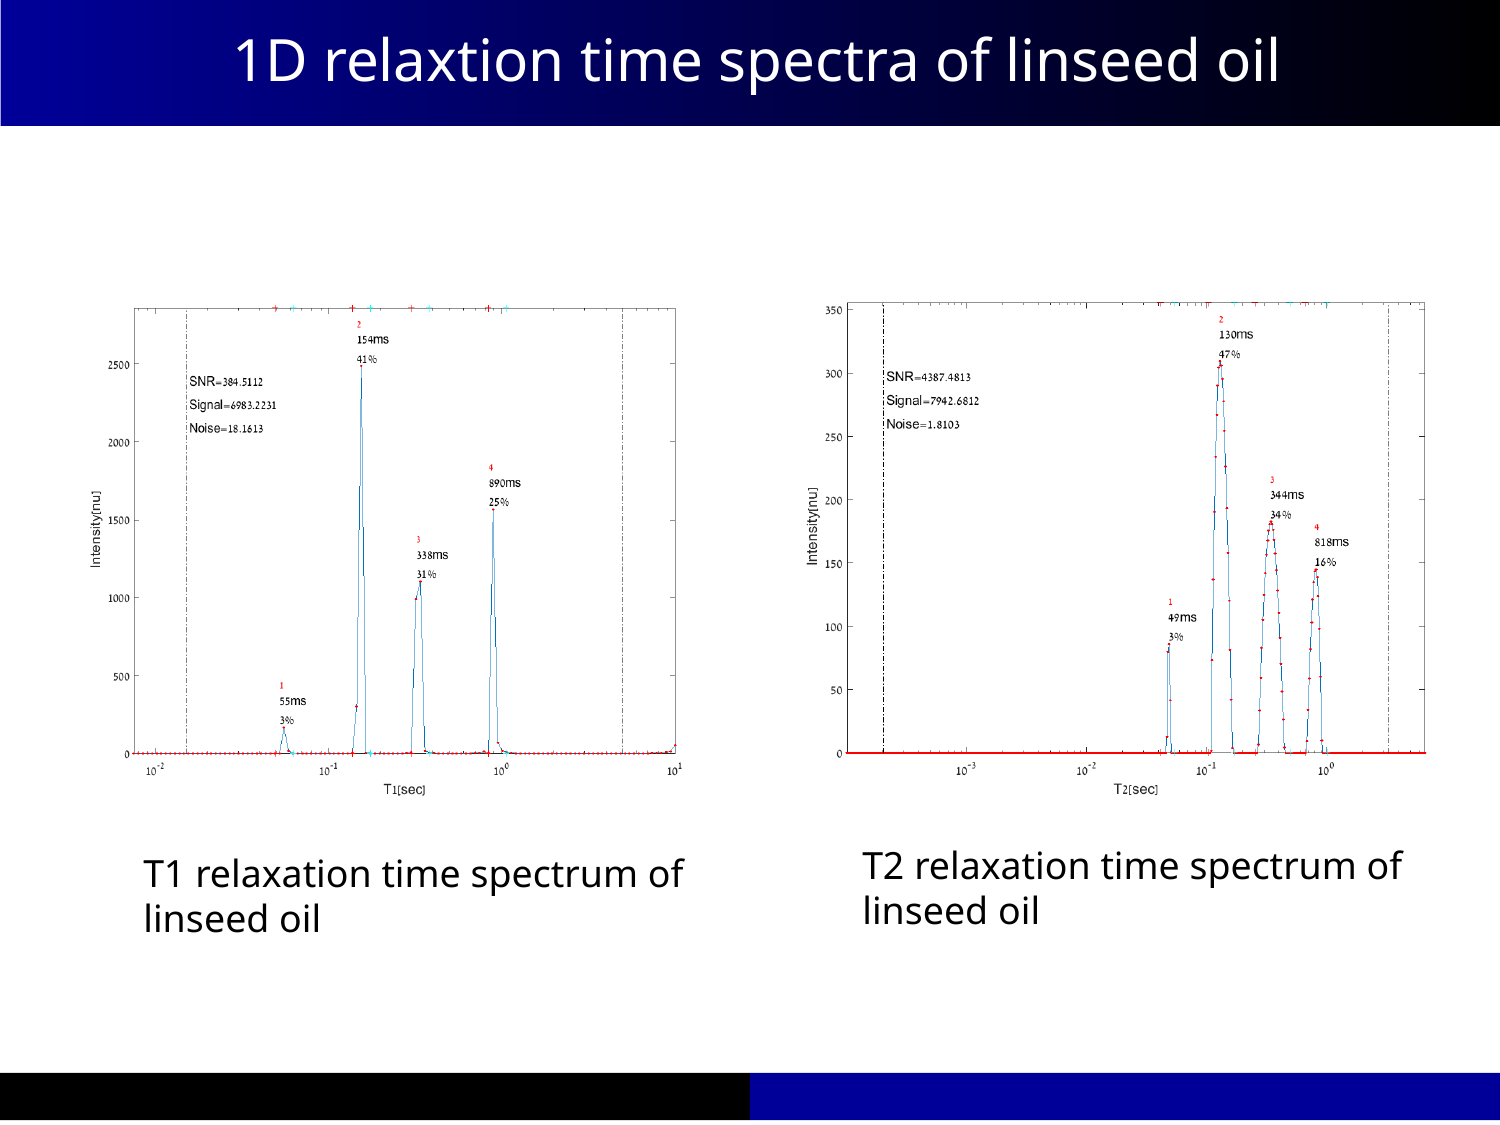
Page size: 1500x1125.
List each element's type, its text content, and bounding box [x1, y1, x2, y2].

title 1D relaxtion time spectra of linseed oil [111, 2, 1402, 115]
picture [749, 302, 1496, 817]
picture [42, 302, 742, 817]
text_box T1 relaxation time spectrum of linseed oil [135, 842, 727, 948]
text_box T2 relaxation time spectrum of linseed oil [854, 834, 1446, 940]
